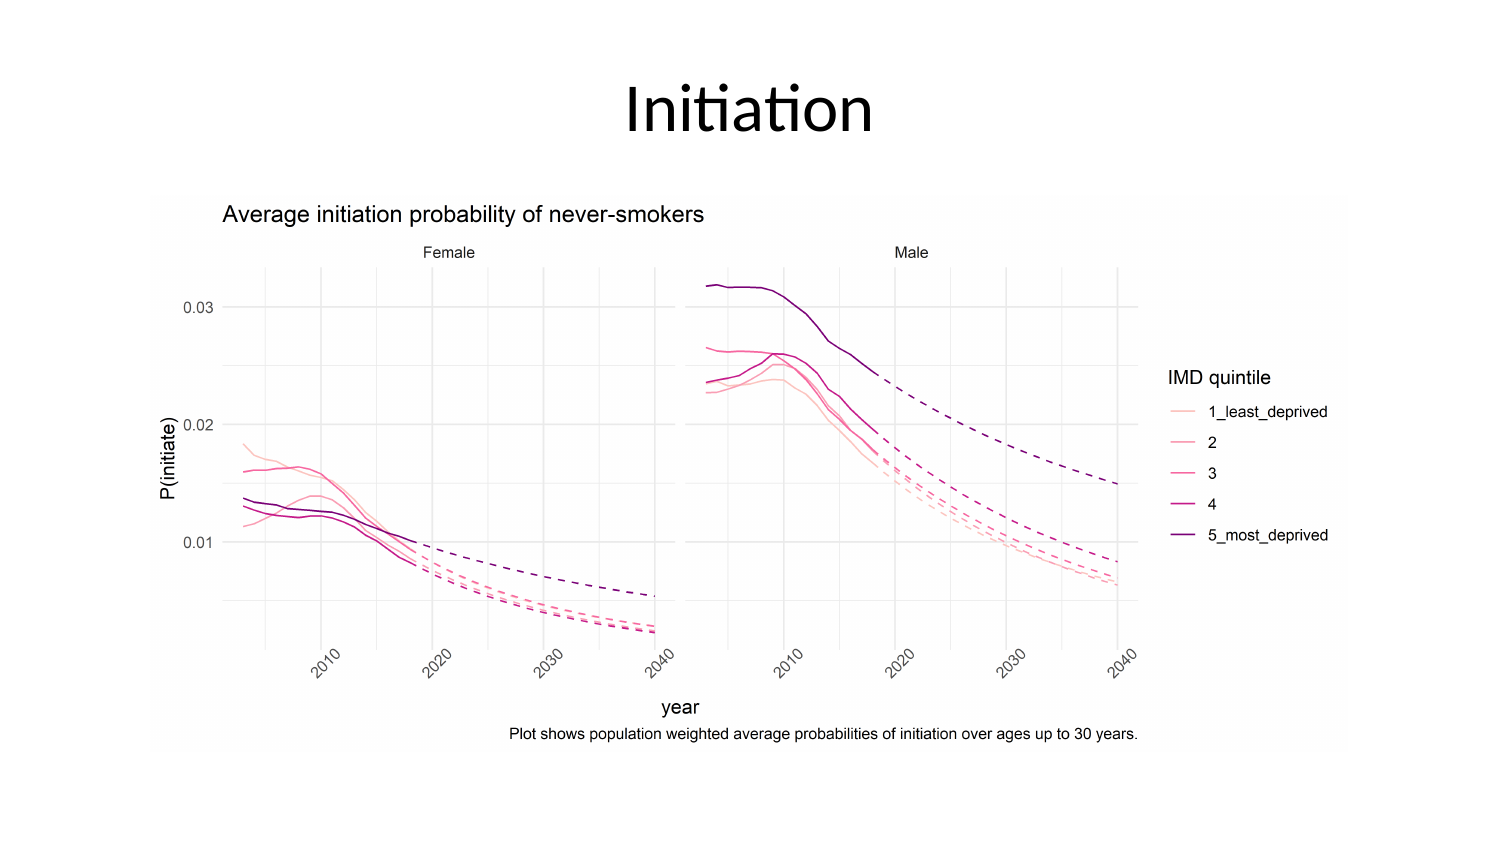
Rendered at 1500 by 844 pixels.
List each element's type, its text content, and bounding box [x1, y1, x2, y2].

title Initiation [75, 33, 1425, 175]
picture [149, 195, 1349, 753]
